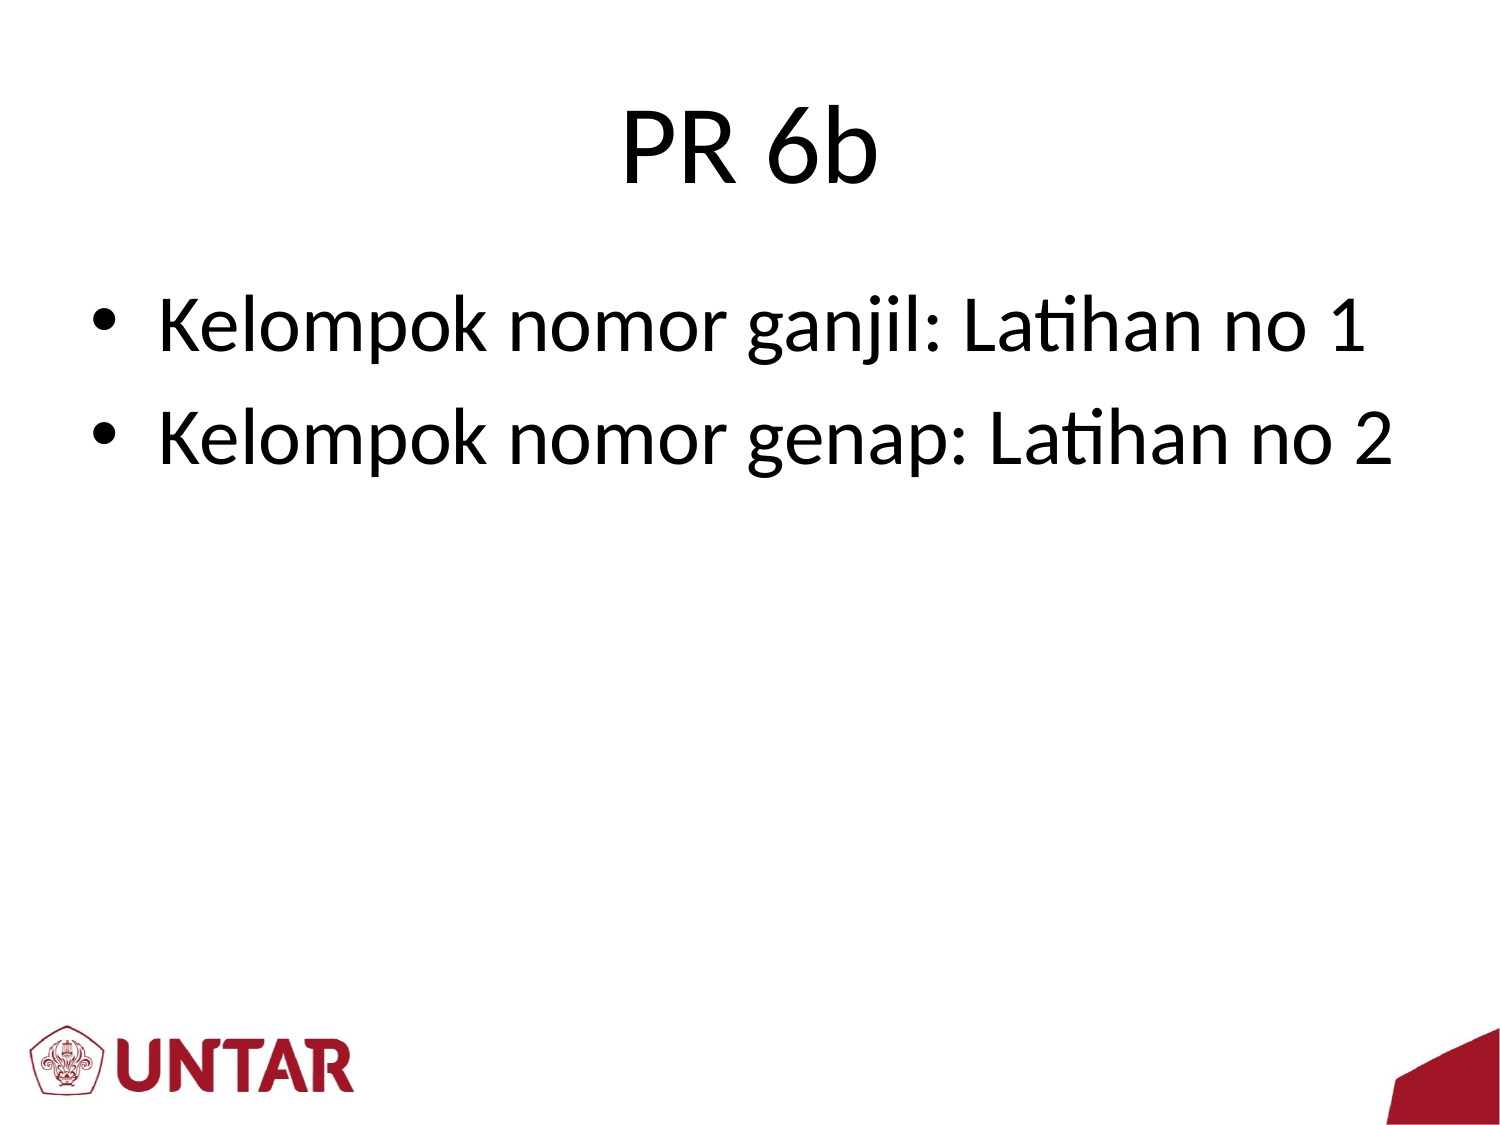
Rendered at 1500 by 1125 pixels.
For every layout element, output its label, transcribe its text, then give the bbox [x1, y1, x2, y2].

picture [0, 0, 1500, 1125]
title PR 6b [75, 45, 1425, 233]
list Kelompok nomor ganjil: Latihan no 1 Kelompok nomor genap: Latihan no 2 [75, 262, 1425, 1005]
